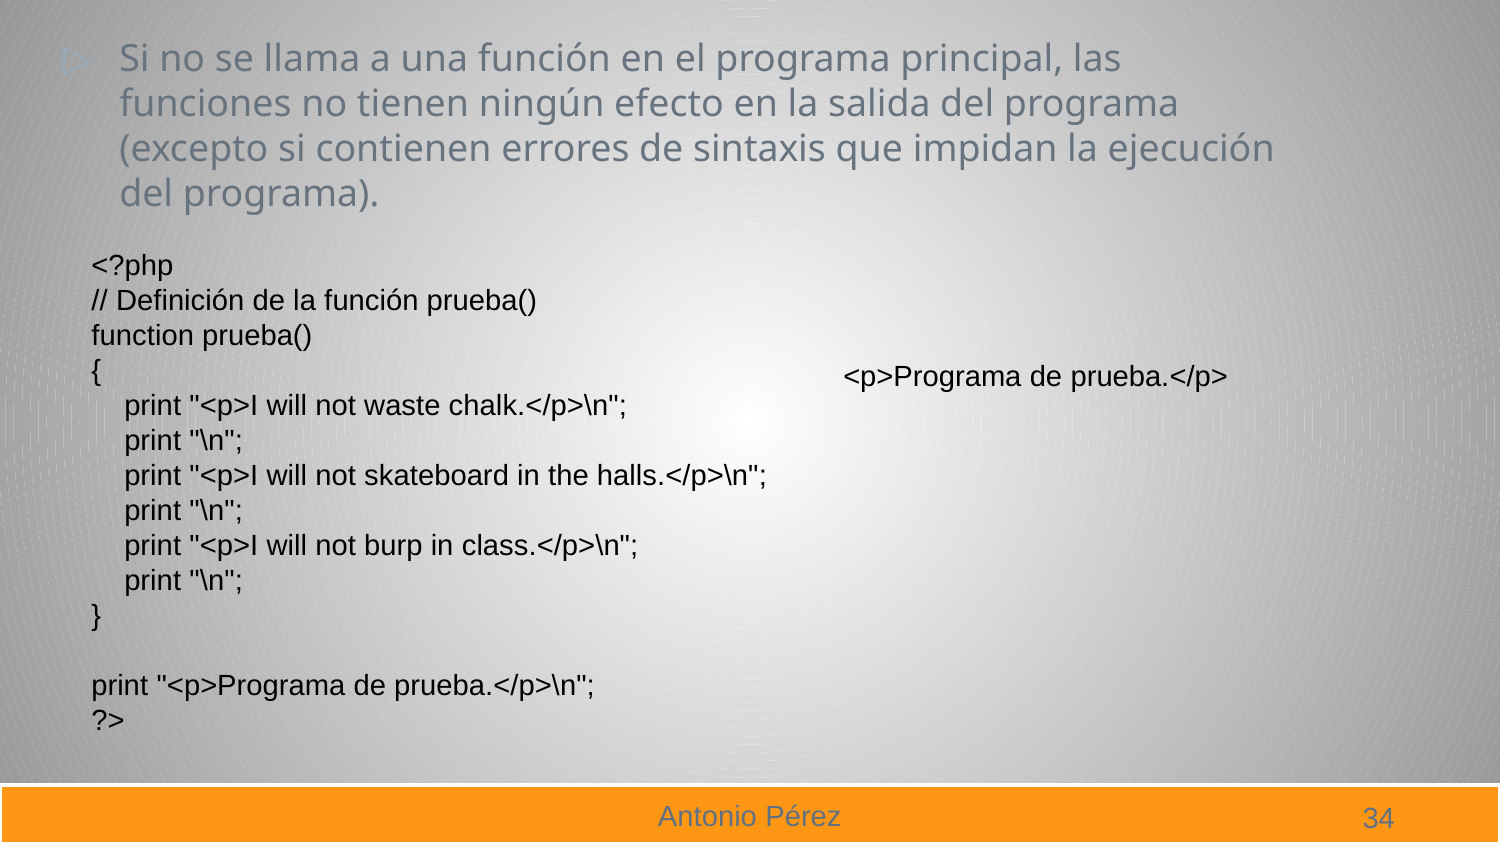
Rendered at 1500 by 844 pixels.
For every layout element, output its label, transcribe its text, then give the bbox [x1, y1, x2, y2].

text_box <p>Programa de prueba.</p> [828, 350, 1388, 400]
list Si no se llama a una función en el programa principal, las funciones no tienen ningún efecto en la salida del programa (excepto si contienen errores de sintaxis que impidan la ejecución del programa). [29, 19, 1307, 240]
slide_number 34 [1347, 792, 1438, 844]
text_box <?php // Definición de la función prueba() function prueba() { print "<p>I will not waste chalk.</p>\n"; print "\n"; print "<p>I will not skateboard in the halls.</p>\n"; print "\n"; print "<p>I will not burp in class.</p>\n"; print "\n"; } print "<p>Programa de prueba.</p>\n"; ?> [76, 239, 829, 744]
